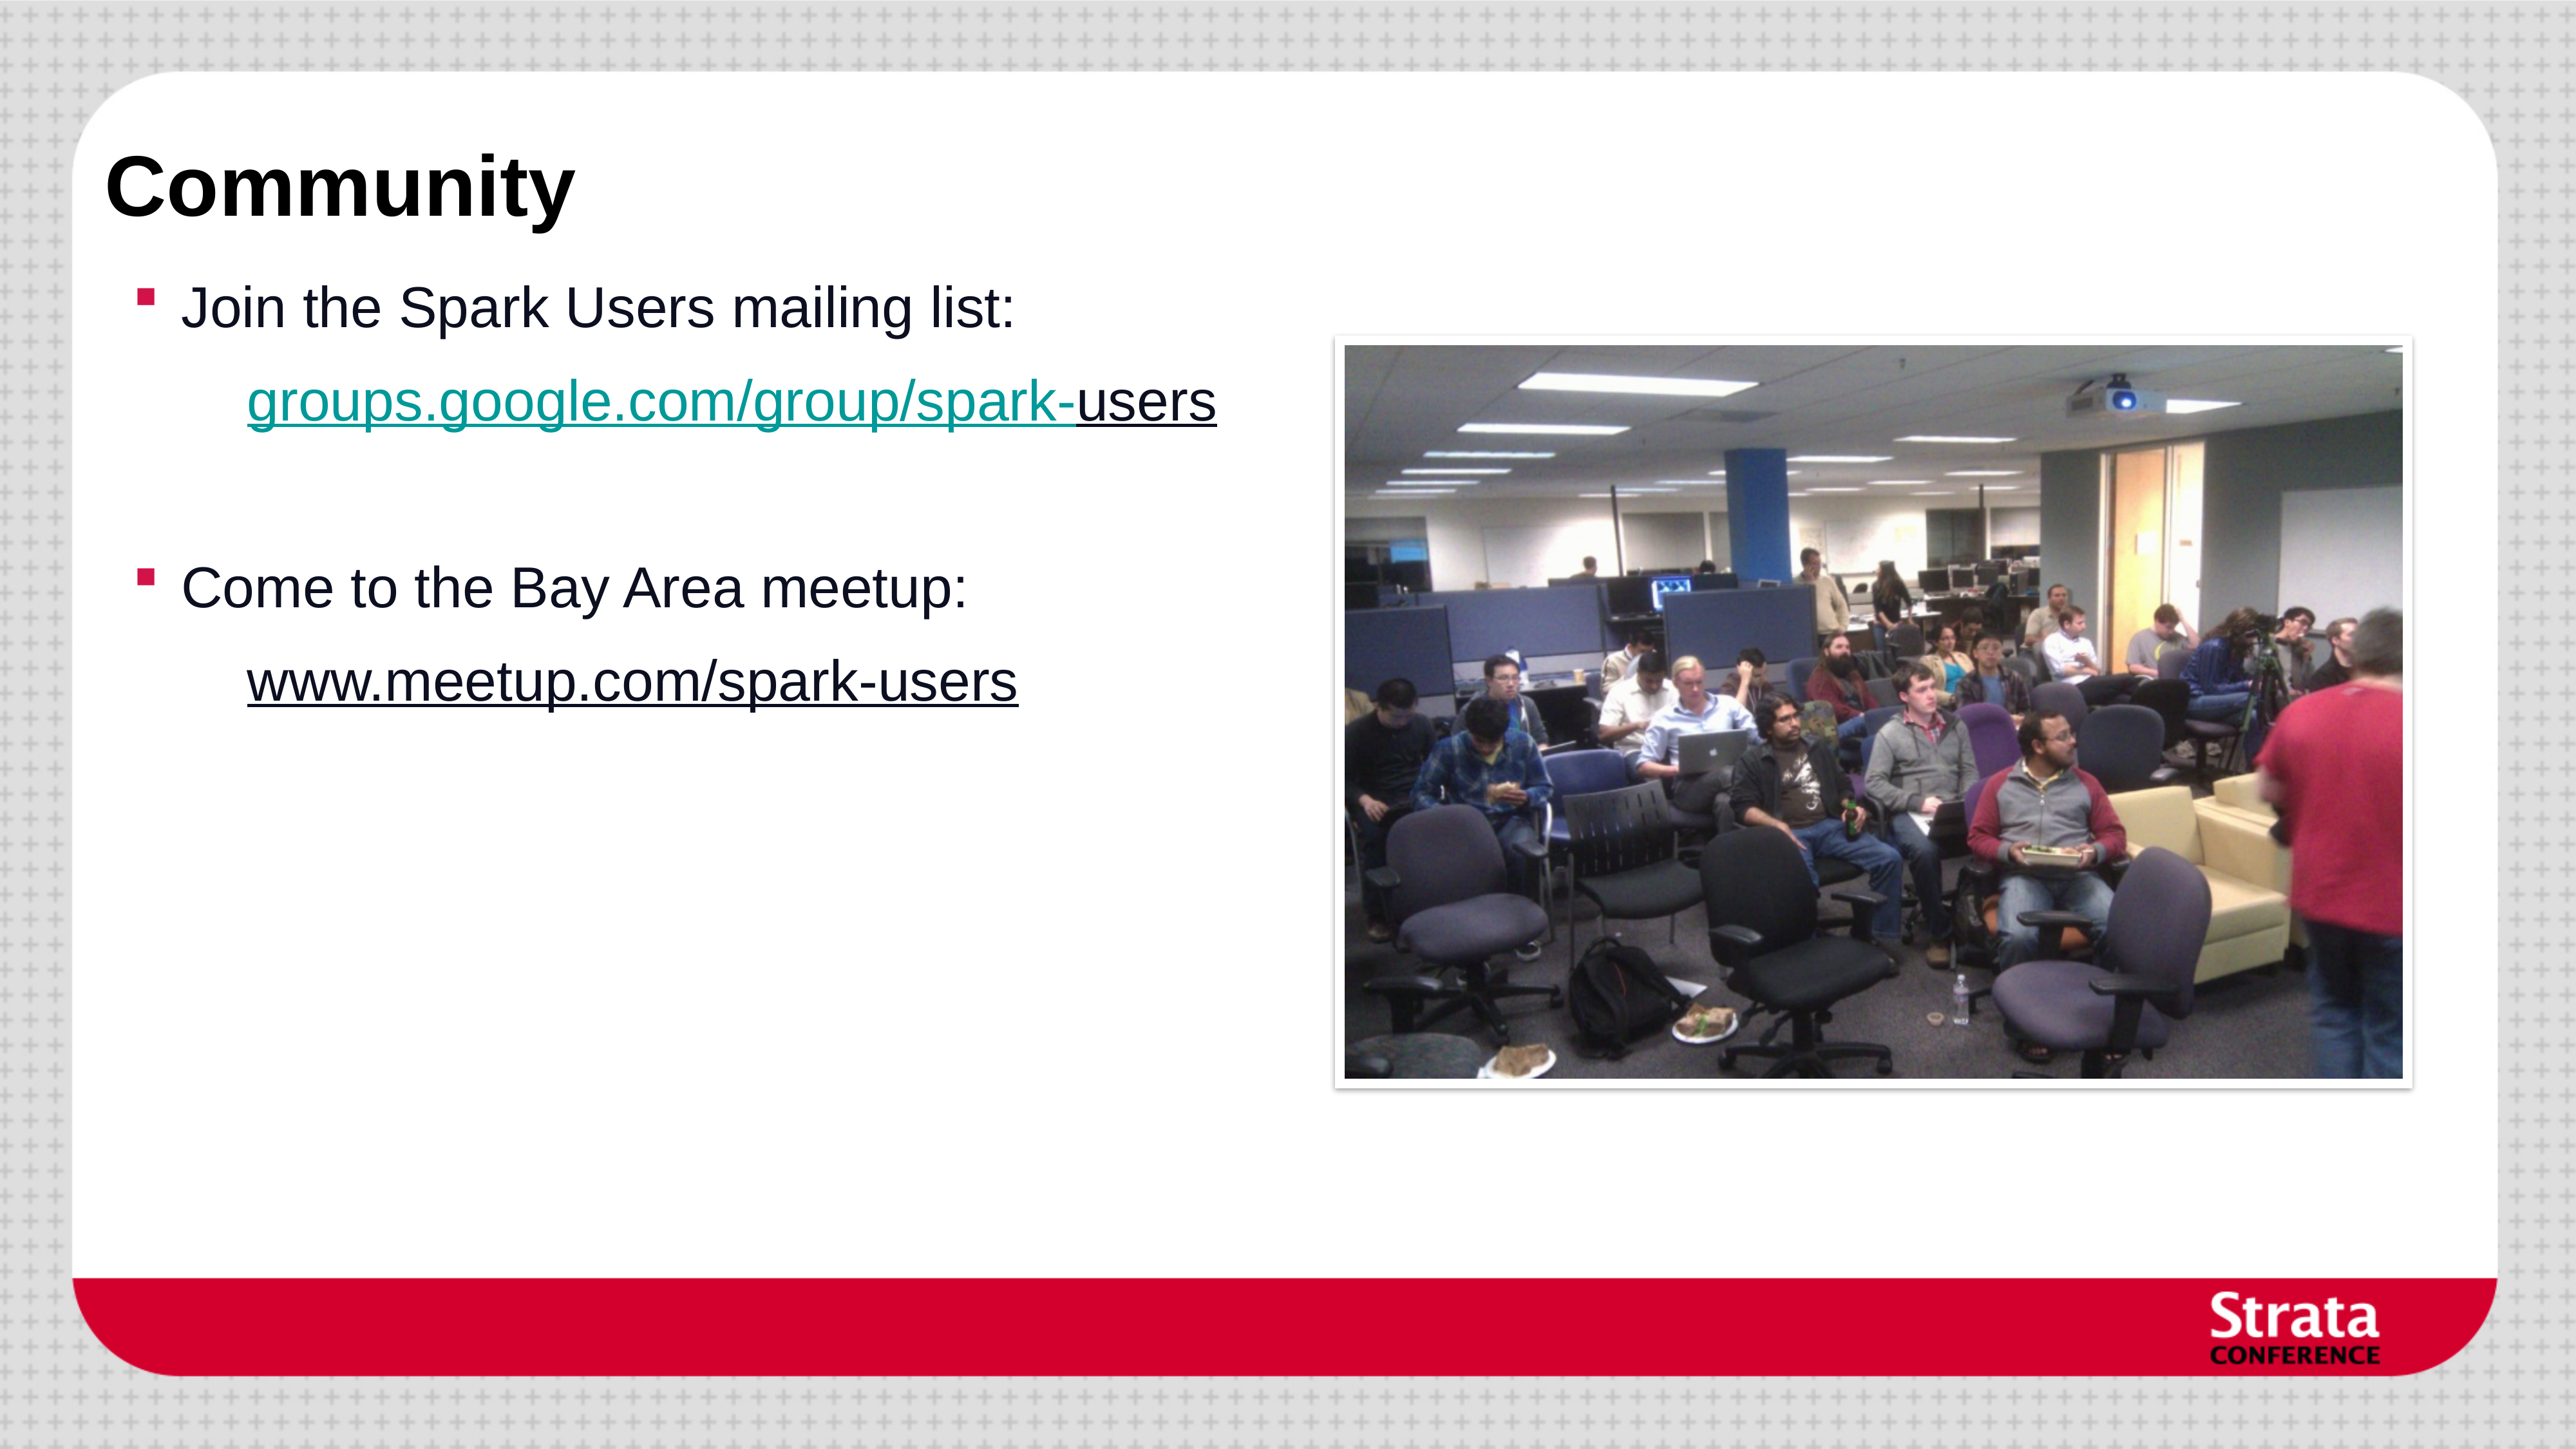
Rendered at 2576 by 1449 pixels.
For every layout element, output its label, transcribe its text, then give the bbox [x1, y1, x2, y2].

picture [0, 0, 2576, 1449]
list Join the Spark Users mailing list: groups.google.com/group/spark-users Come to the Bay Area meetup: www.meetup.com/spark-users [99, 269, 2465, 1294]
title Community [99, 98, 2465, 266]
